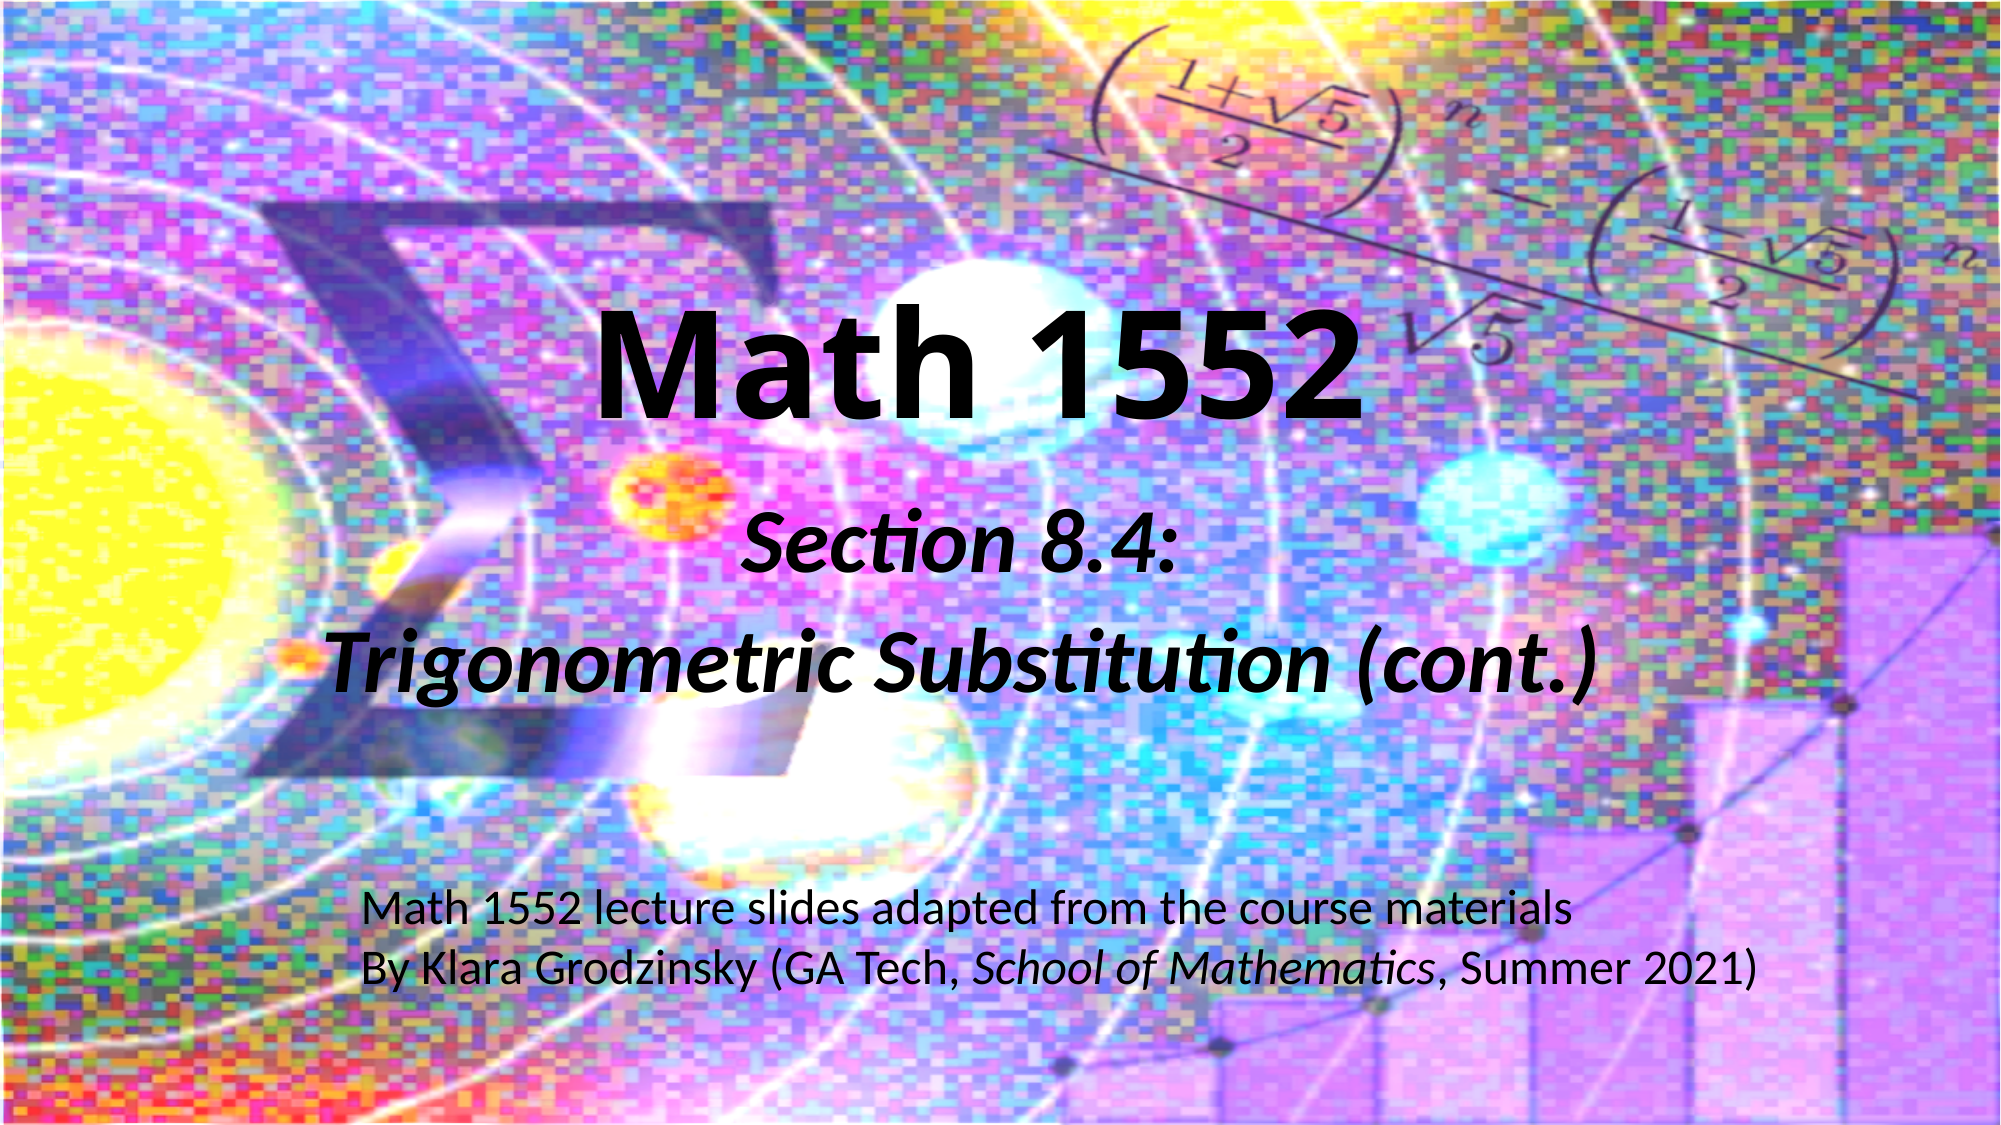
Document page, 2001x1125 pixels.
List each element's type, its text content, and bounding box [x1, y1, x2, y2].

text_box Math 1552 lecture slides adapted from the course materials By Klara Grodzinsky (GA Tech, School of Mathematics, Summer 2021) [345, 867, 1794, 1002]
picture [0, 0, 2001, 1125]
title Math 1552 [227, 66, 1728, 459]
subtitle Section 8.4: Trigonometric Substitution (cont.) [211, 485, 1712, 758]
